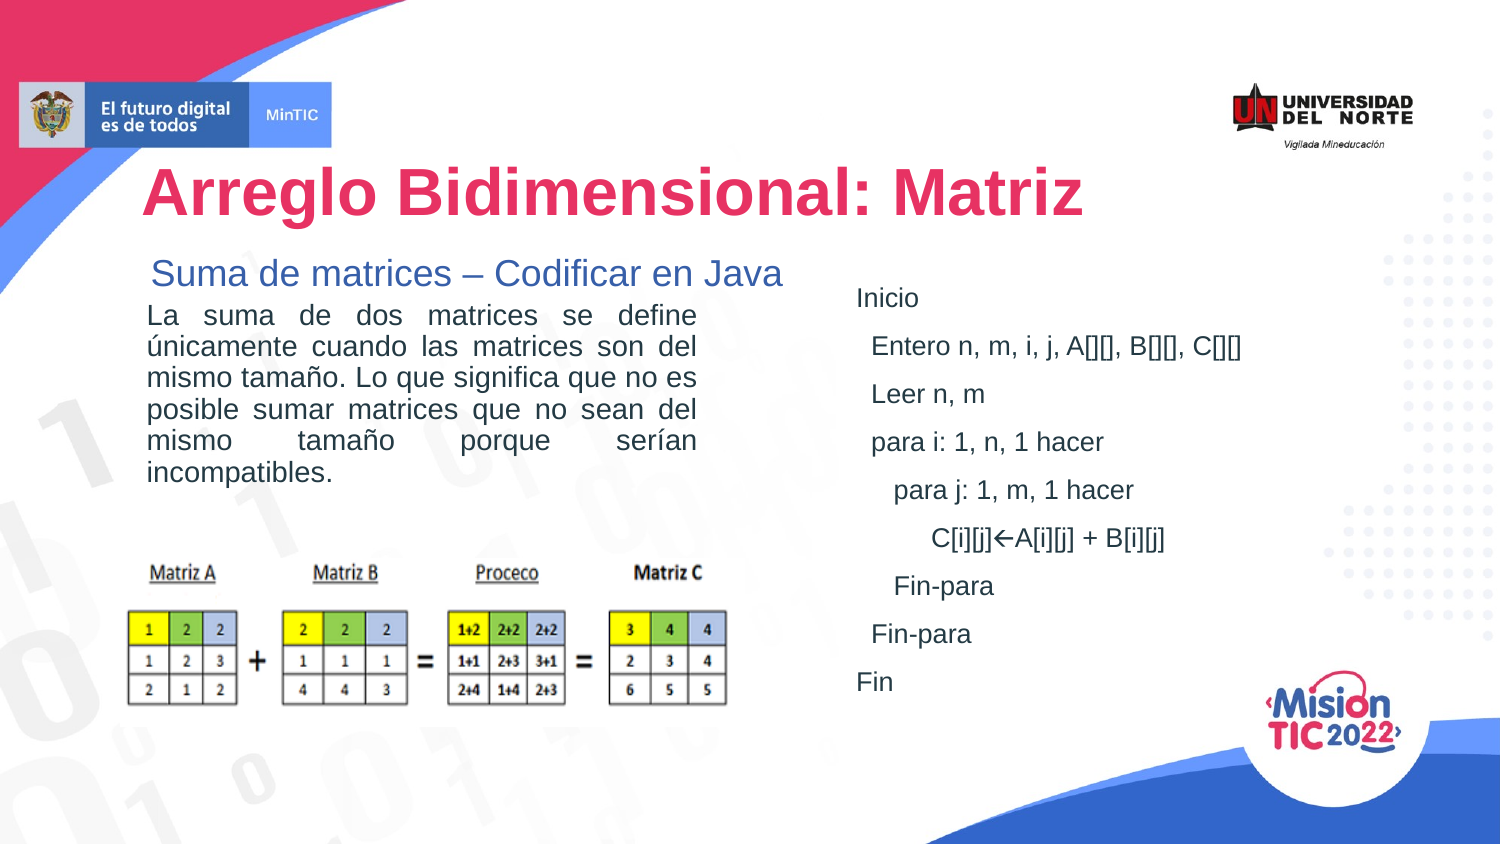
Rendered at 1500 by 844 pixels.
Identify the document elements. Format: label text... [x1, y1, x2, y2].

text_box Suma de matrices – Codificar en Java [150, 248, 866, 309]
text_box Inicio Entero n, m, i, j, A[][], B[][], C[][] Leer n, m para i: 1, n, 1 hacer para j: 1, m, 1 hacer C[i][j]🡨A[i][j] + B[i][j] Fin-para Fin-para Fin [833, 278, 1325, 717]
text_box Arreglo Bidimensional: Matriz [129, 55, 1368, 235]
text_box La suma de dos matrices se define únicamente cuando las matrices son del mismo tamaño. Lo que significa que no es posible sumar matrices que no sean del mismo tamaño porque serían incompatibles. [123, 294, 698, 557]
picture [0, 0, 1500, 844]
